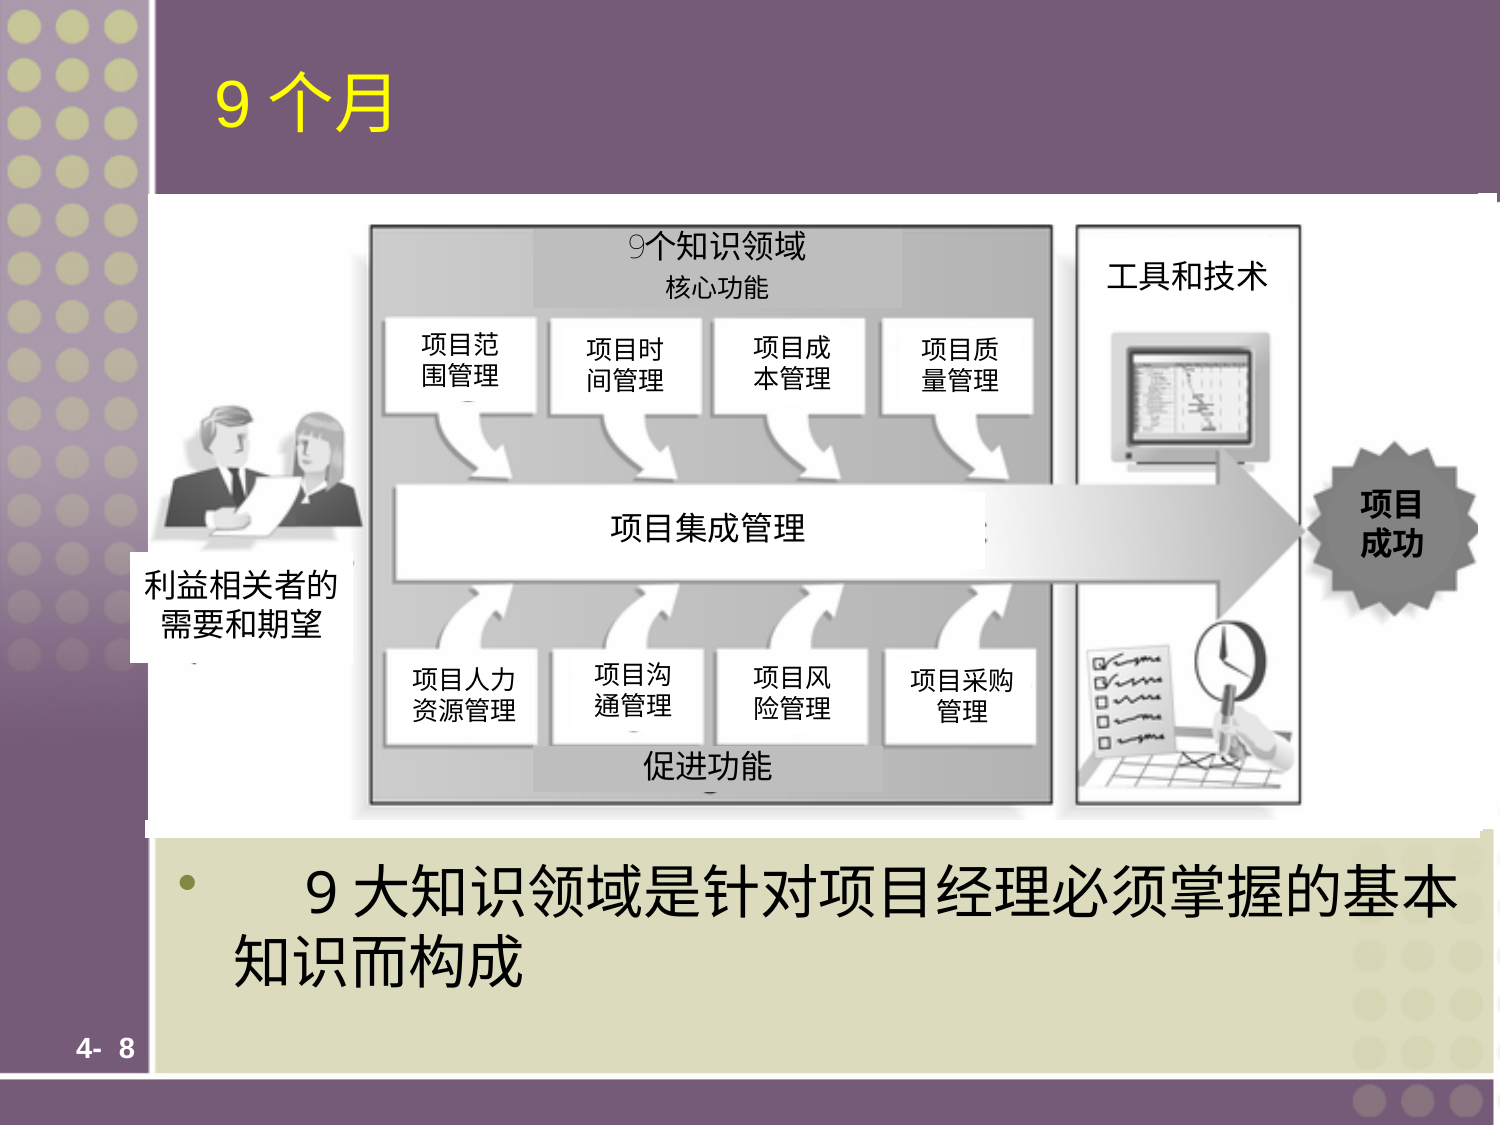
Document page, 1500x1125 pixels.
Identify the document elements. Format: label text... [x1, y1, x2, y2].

title 9个月 [162, 12, 1500, 186]
picture [0, 0, 1500, 1125]
slide_number 4- [0, 1021, 151, 1101]
list 9大知识领域是针对项目经理必须掌握的基本知识而构成 [162, 850, 1500, 1125]
